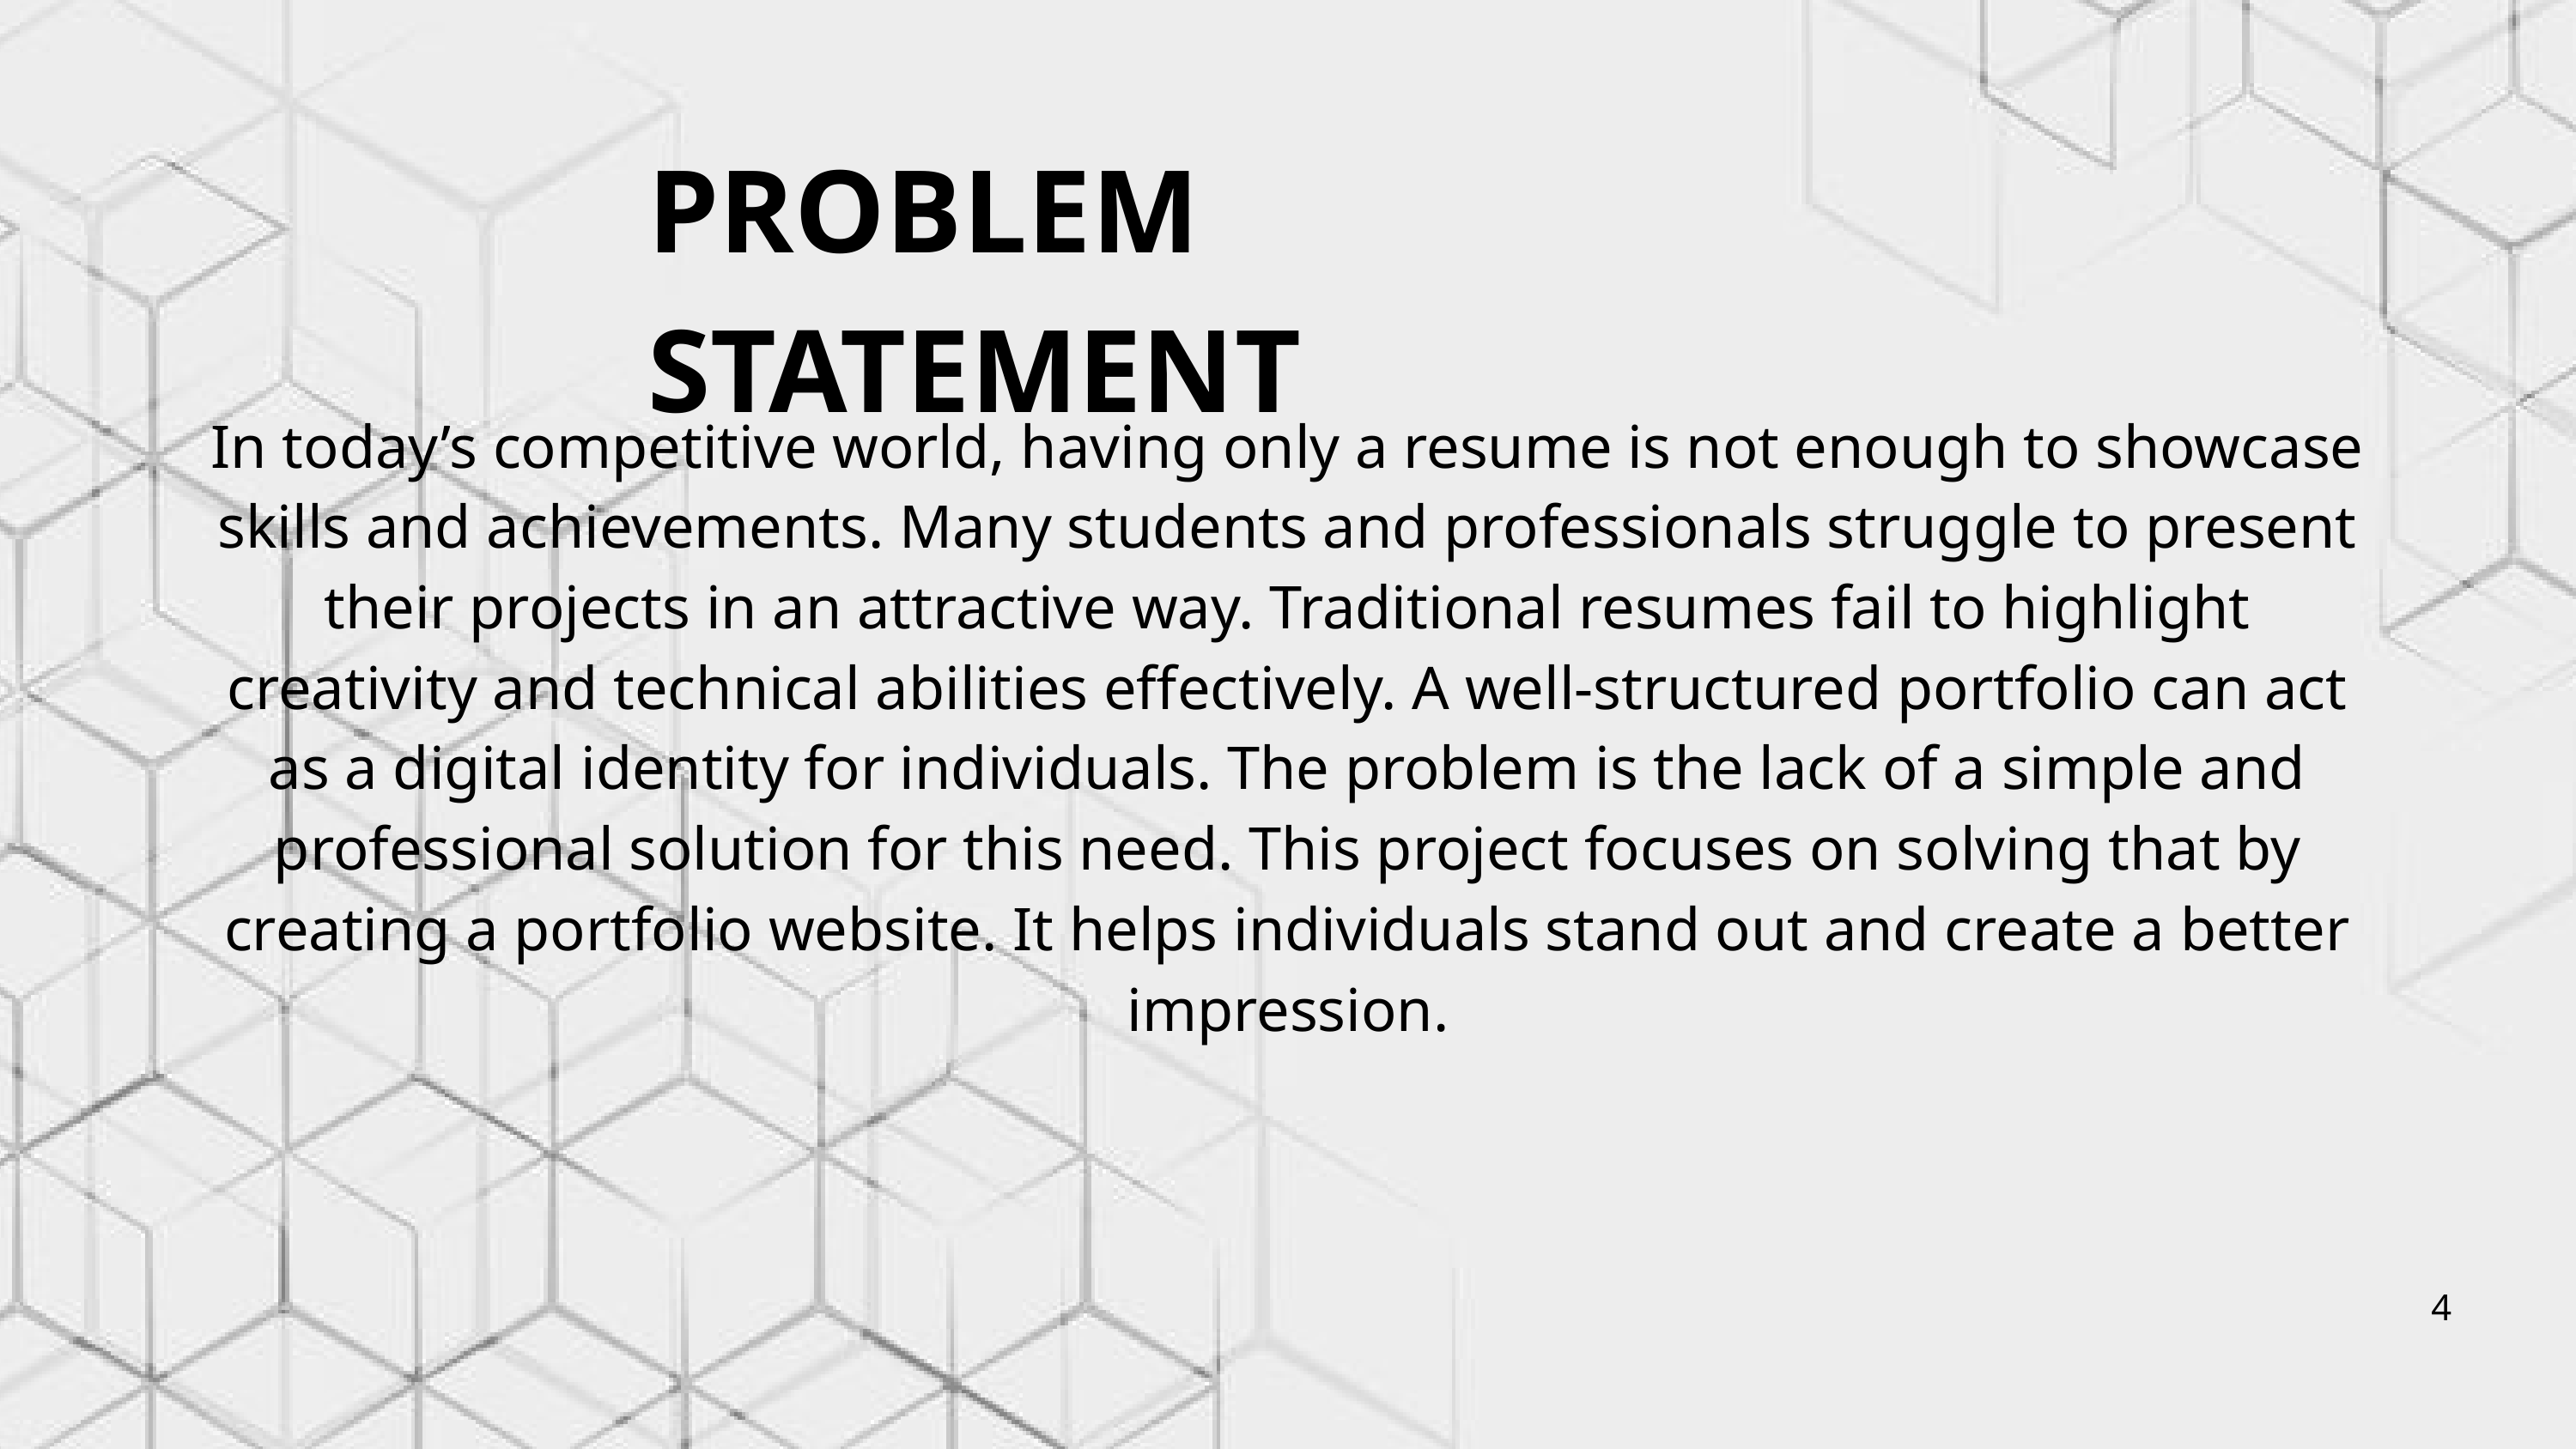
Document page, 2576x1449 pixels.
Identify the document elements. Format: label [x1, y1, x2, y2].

text_box [0, 0, 2576, 1449]
